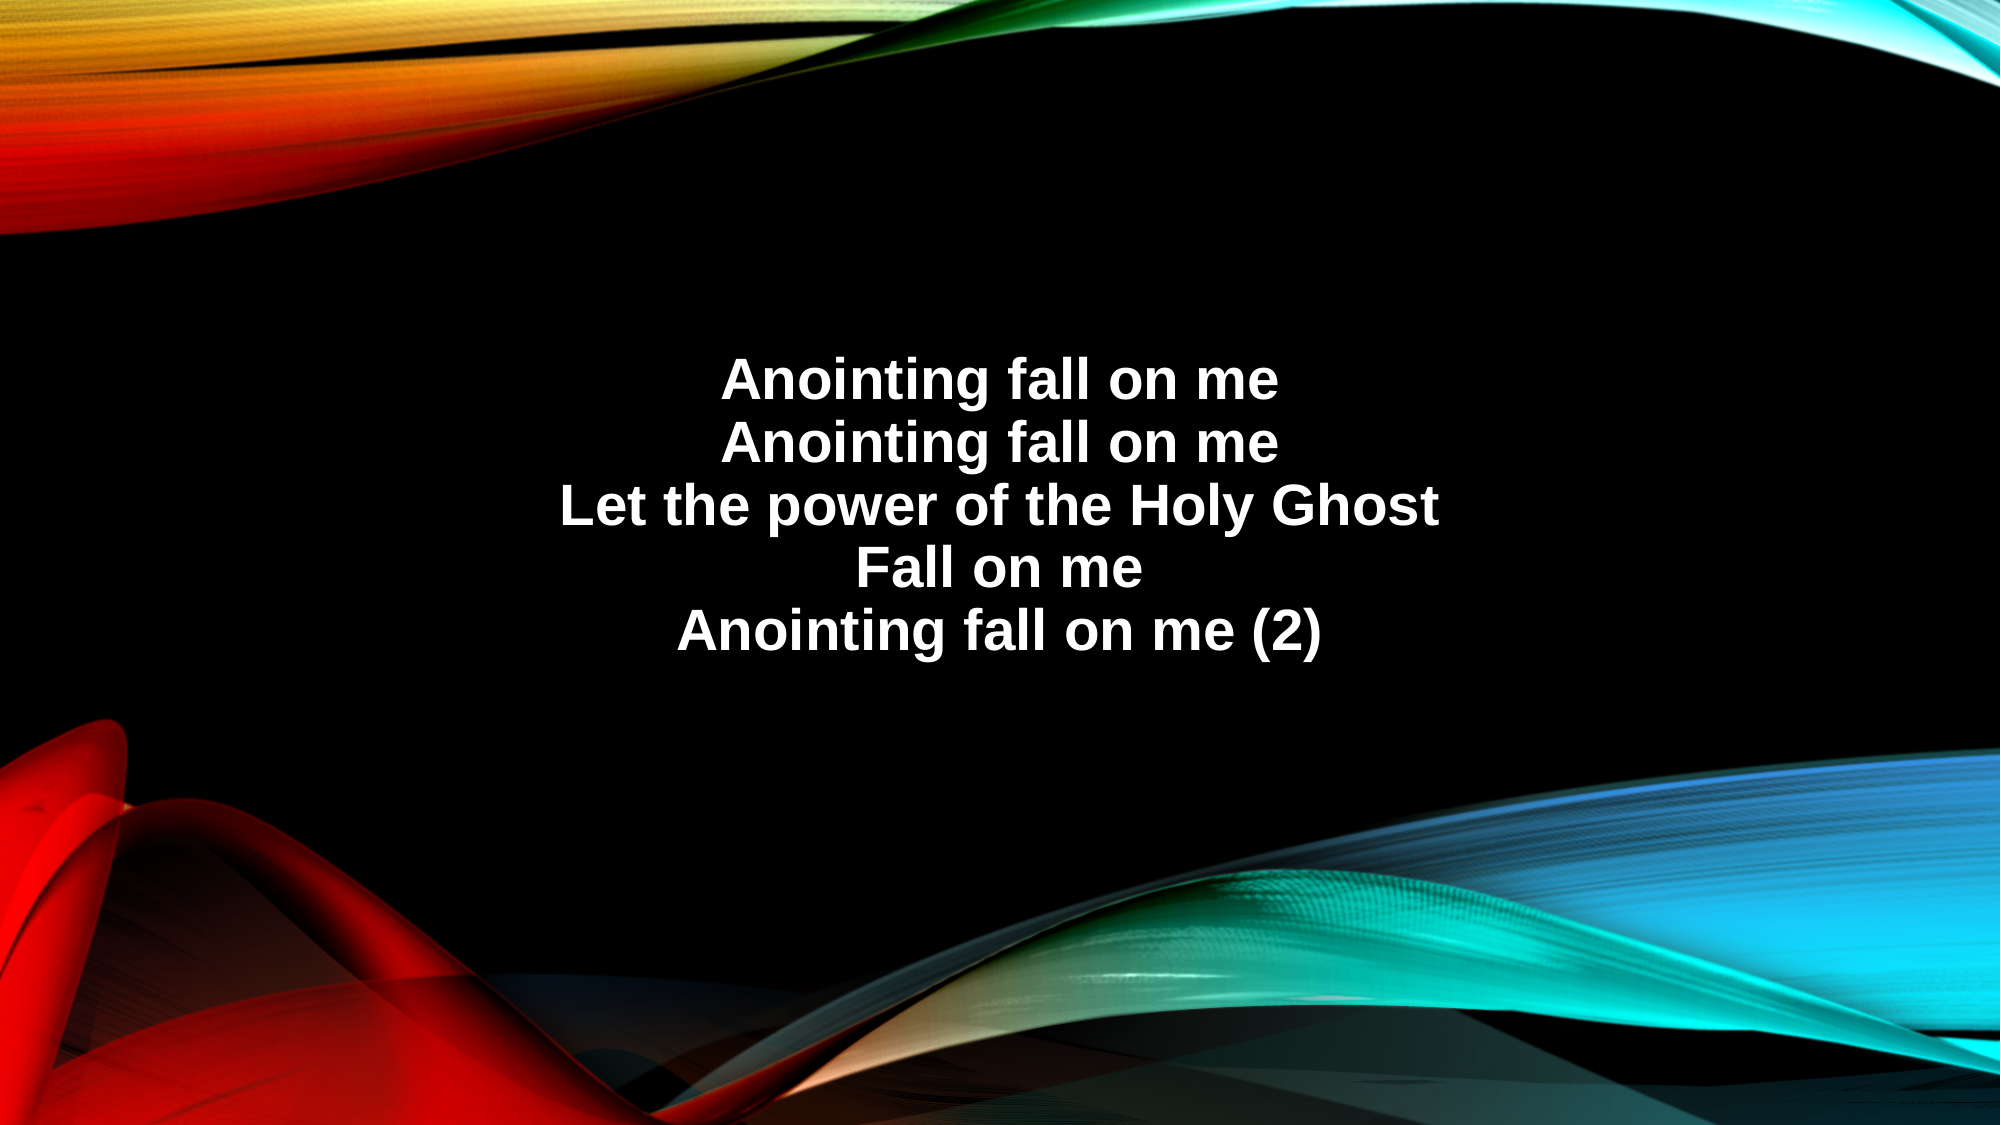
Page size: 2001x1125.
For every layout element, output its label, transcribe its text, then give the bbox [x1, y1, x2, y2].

subtitle Anointing fall on me Anointing fall on me Let the power of the Holy Ghost Fall on me Anointing fall on me (2) [0, 0, 2000, 1125]
